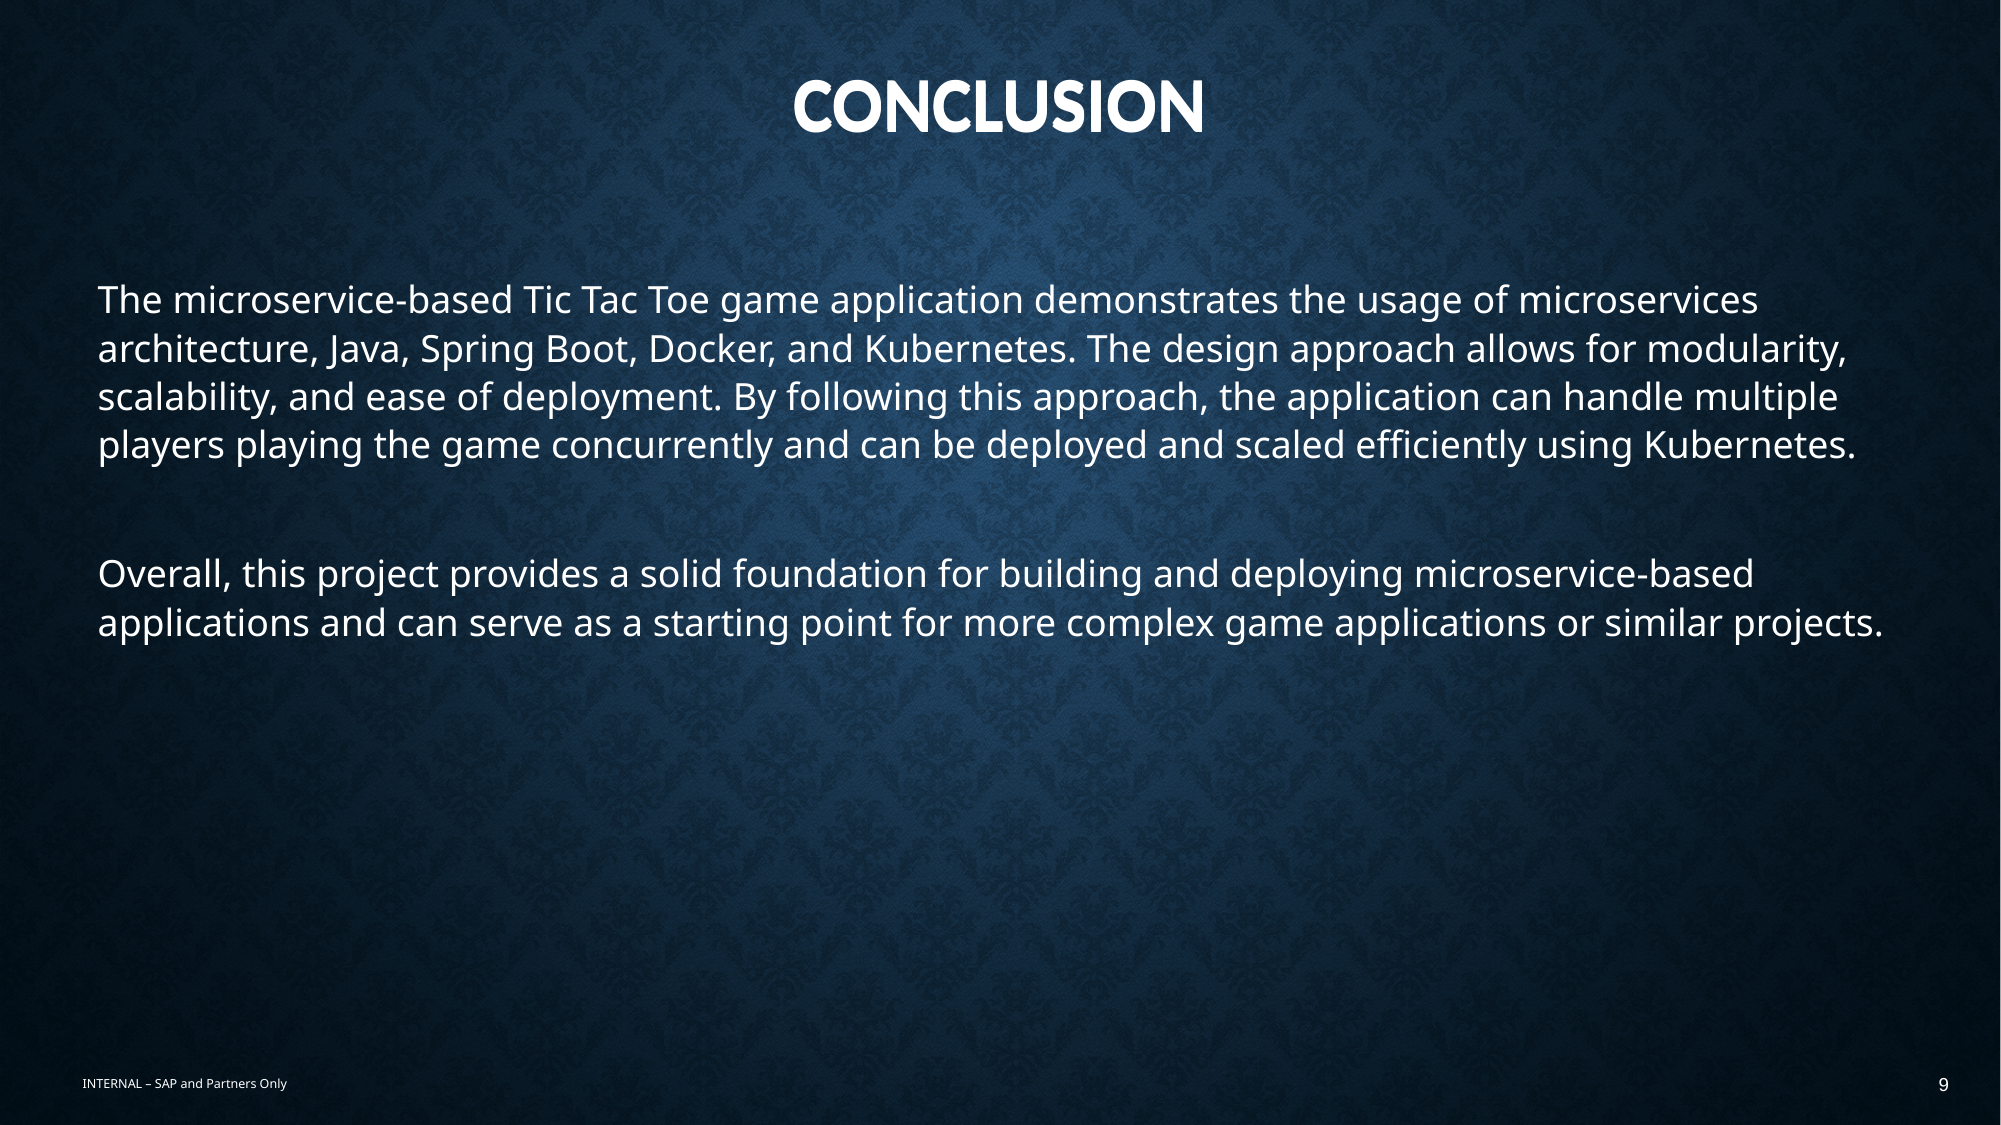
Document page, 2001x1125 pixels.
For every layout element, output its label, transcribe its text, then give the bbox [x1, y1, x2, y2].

list The microservice-based Tic Tac Toe game application demonstrates the usage of microservices architecture, Java, Spring Boot, Docker, and Kubernetes. The design approach allows for modularity, scalability, and ease of deployment. By following this approach, the application can handle multiple players playing the game concurrently and can be deployed and scaled efficiently using Kubernetes. Overall, this project provides a solid foundation for building and deploying microservice-based applications and can serve as a starting point for more complex game applications or similar projects. [82, 265, 1918, 1040]
text_box Conclusion [82, 85, 1918, 131]
